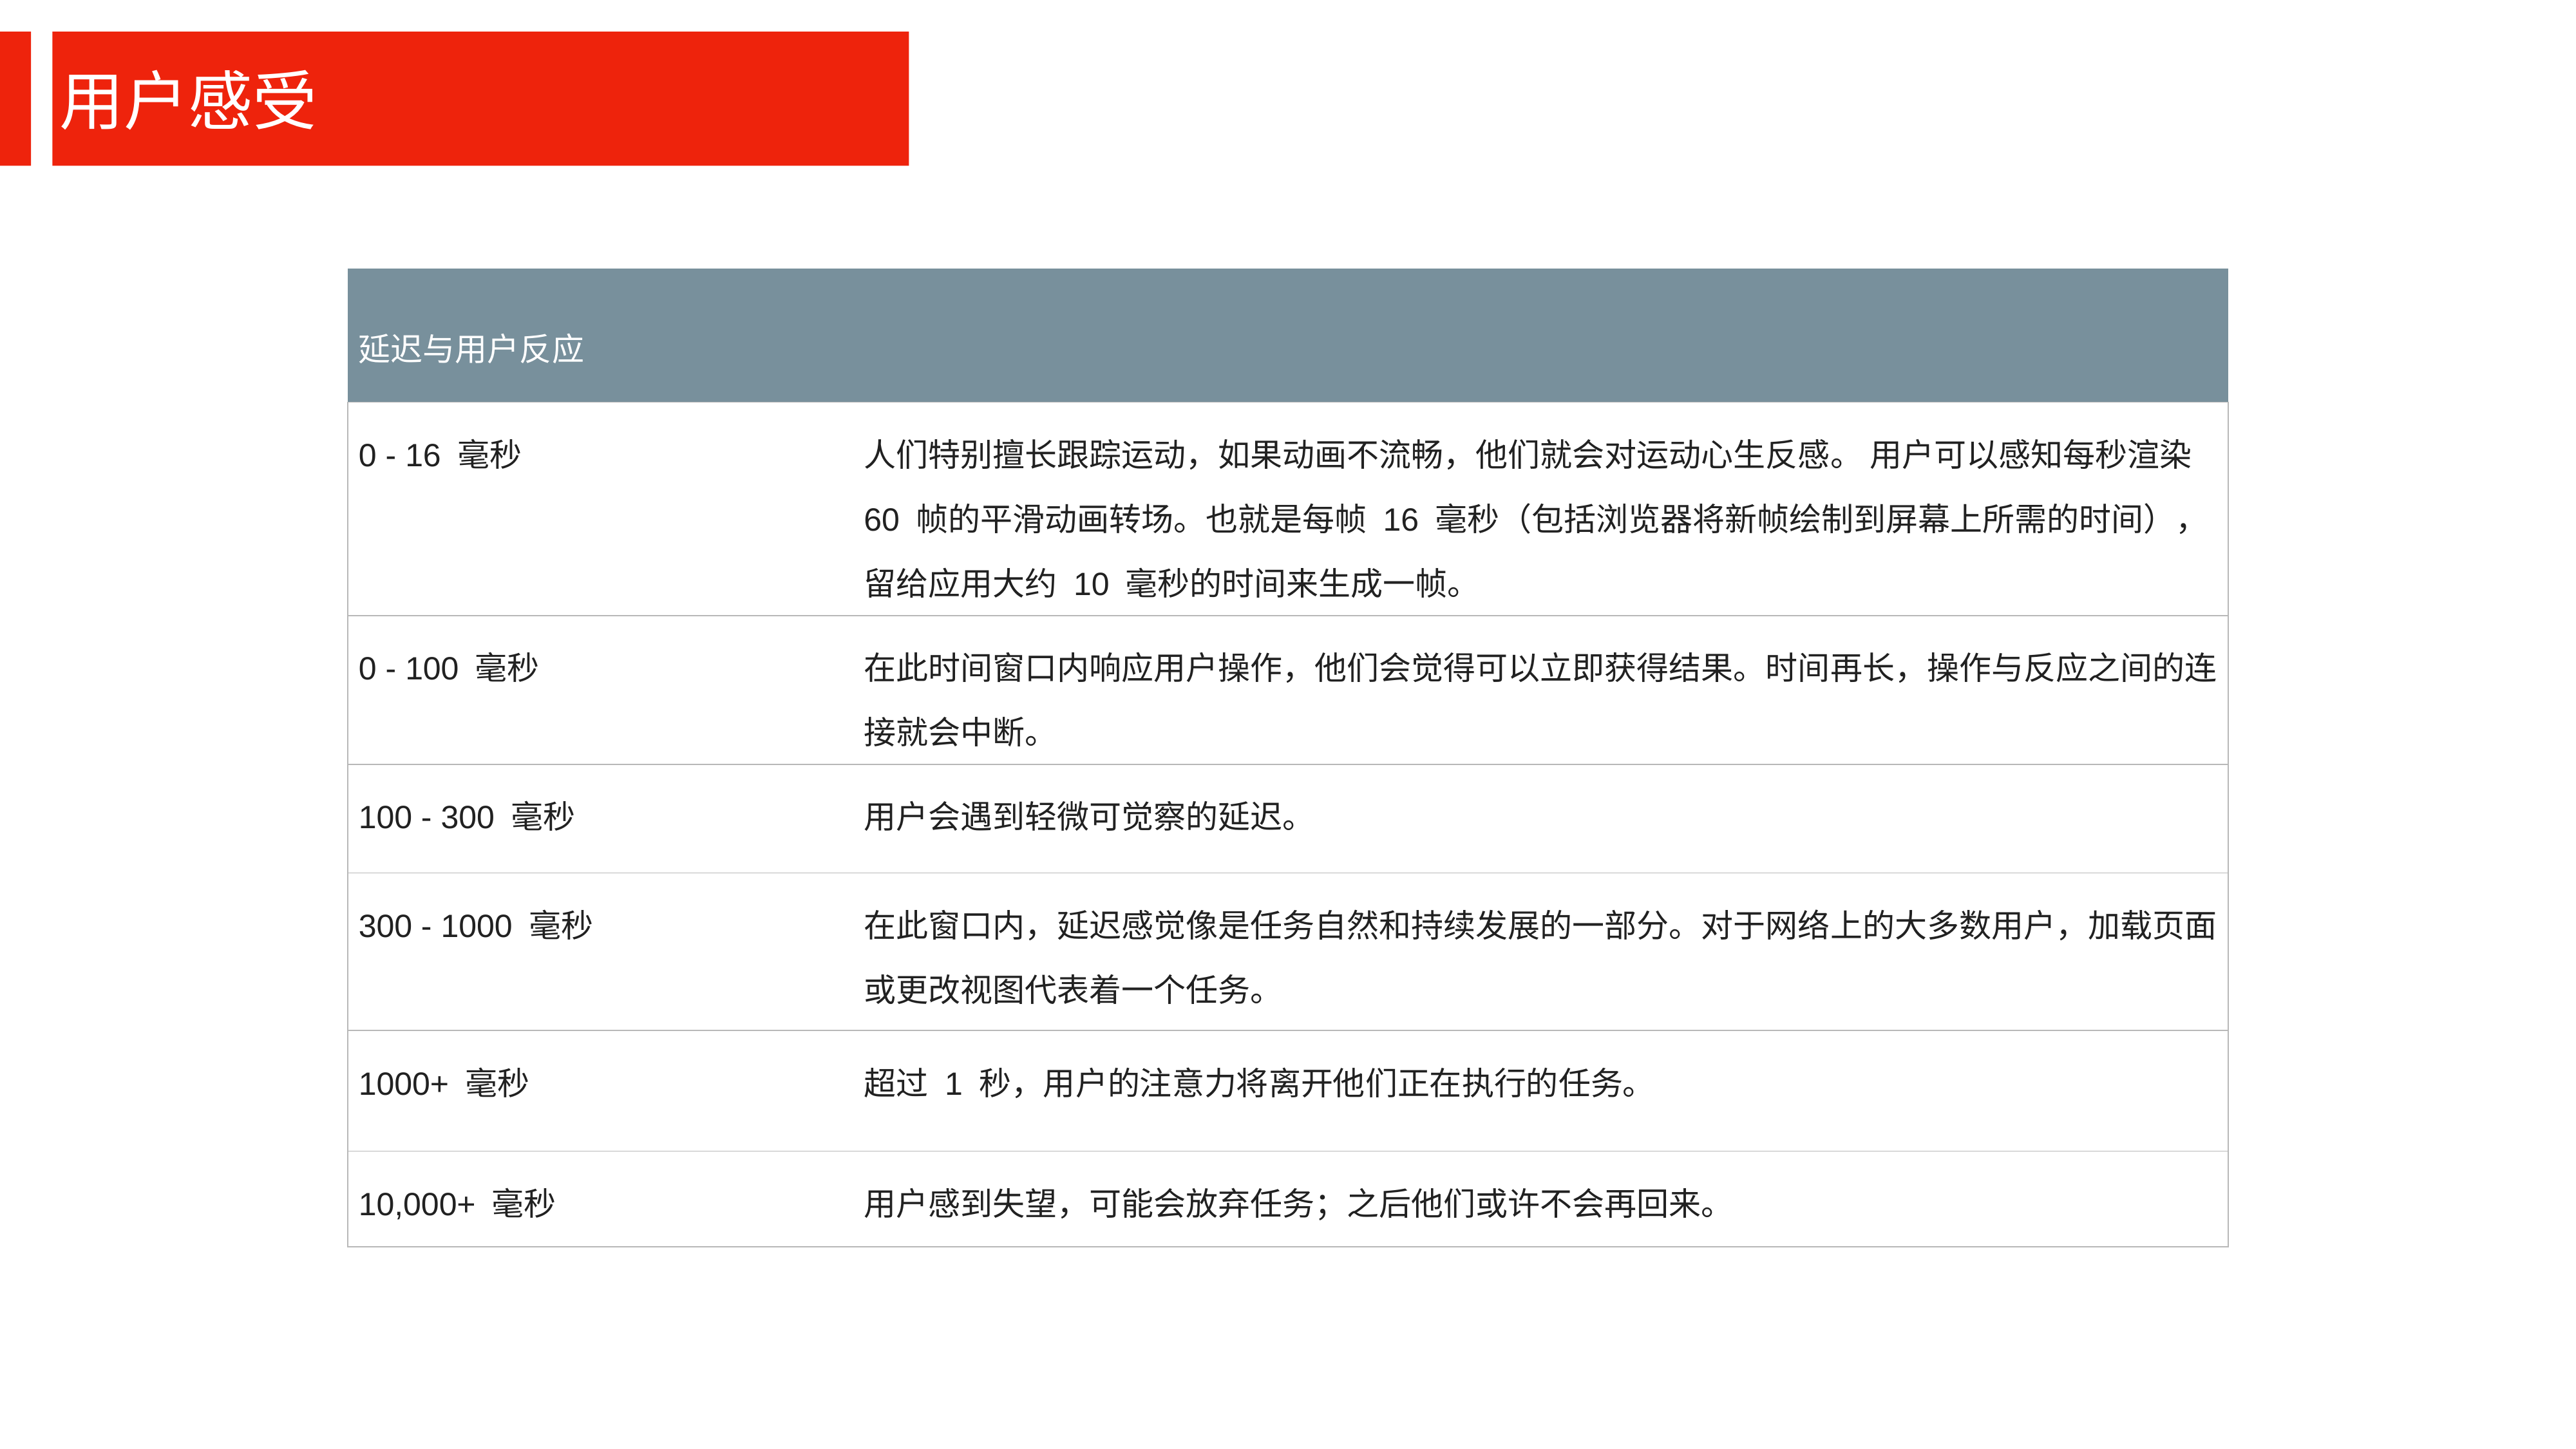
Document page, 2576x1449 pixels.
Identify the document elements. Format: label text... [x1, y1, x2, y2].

table_cell 0 - 100 毫秒 [348, 616, 853, 764]
table_cell 用户感到失望，可能会放弃任务；之后他们或许不会再回来。 [853, 1151, 2228, 1246]
table_cell 100 - 300 毫秒 [348, 765, 853, 873]
table_cell 0 - 16 毫秒 [348, 402, 853, 615]
table_cell 在此时间窗口内响应用户操作，他们会觉得可以立即获得结果。时间再长，操作与反应之间的连接就会中断。 [853, 616, 2228, 764]
table_cell 1000+ 毫秒 [348, 1031, 853, 1151]
text_box [0, 32, 32, 166]
table_cell 人们特别擅长跟踪运动，如果动画不流畅，他们就会对运动心生反感。 用户可以感知每秒渲染 60 帧的平滑动画转场。也就是每帧 16 毫秒（包括浏览器将新帧绘制到屏幕上所需的时间），留给应用大约 10 毫秒的时间来生成一帧。 [853, 402, 2228, 615]
table_cell 用户会遇到轻微可觉察的延迟。 [853, 765, 2228, 873]
table_cell 在此窗口内，延迟感觉像是任务自然和持续发展的一部分。对于网络上的大多数用户，加载页面或更改视图代表着一个任务。 [853, 873, 2228, 1030]
text_box 用户感受 [52, 32, 909, 166]
table_cell 超过 1 秒，用户的注意力将离开他们正在执行的任务。 [853, 1031, 2228, 1151]
table_cell 10,000+ 毫秒 [348, 1151, 853, 1246]
table_header 延迟与用户反应 [348, 269, 2228, 402]
table_cell 300 - 1000 毫秒 [348, 873, 853, 1030]
